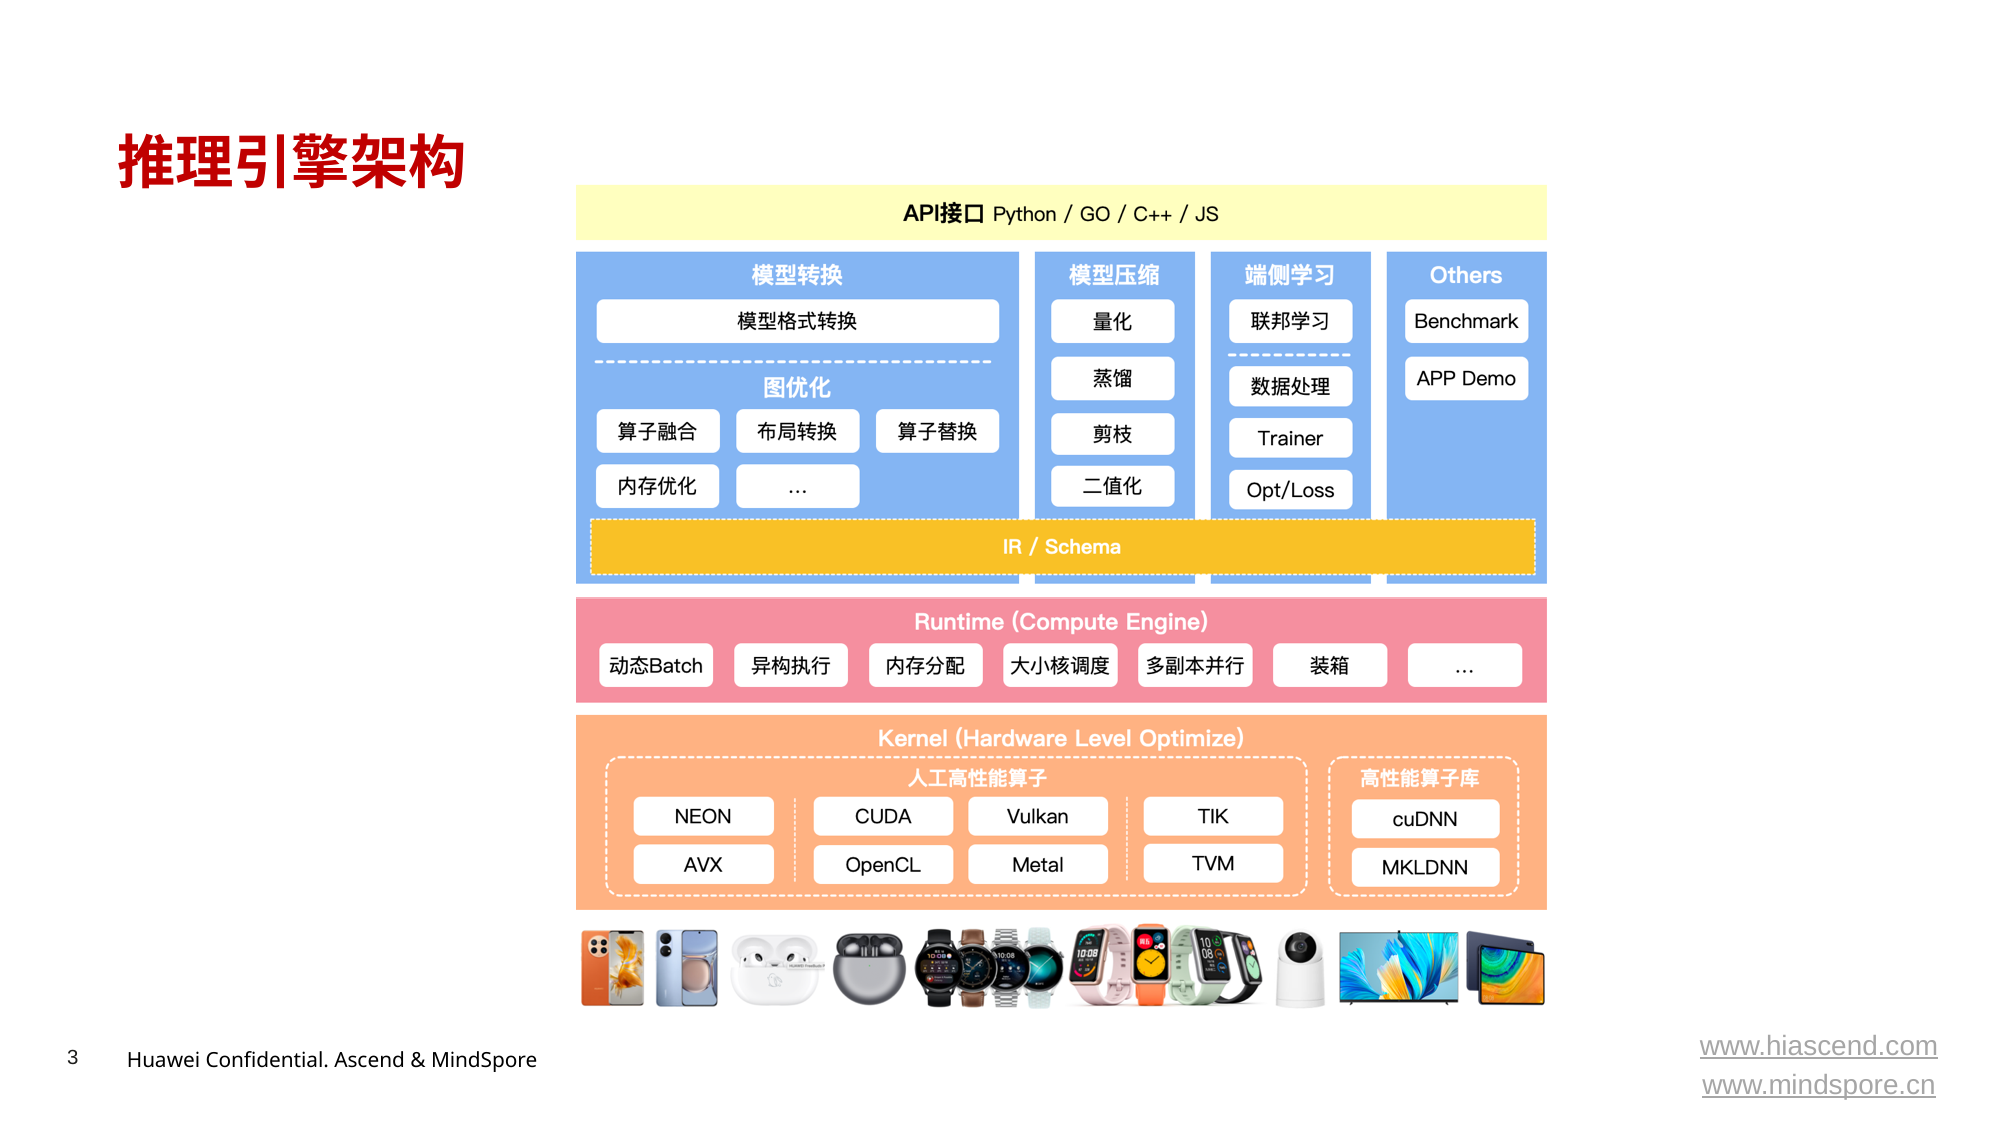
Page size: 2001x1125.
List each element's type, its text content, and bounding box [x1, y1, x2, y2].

title 推理引擎架构 [102, 111, 1901, 209]
picture [576, 184, 1556, 1014]
